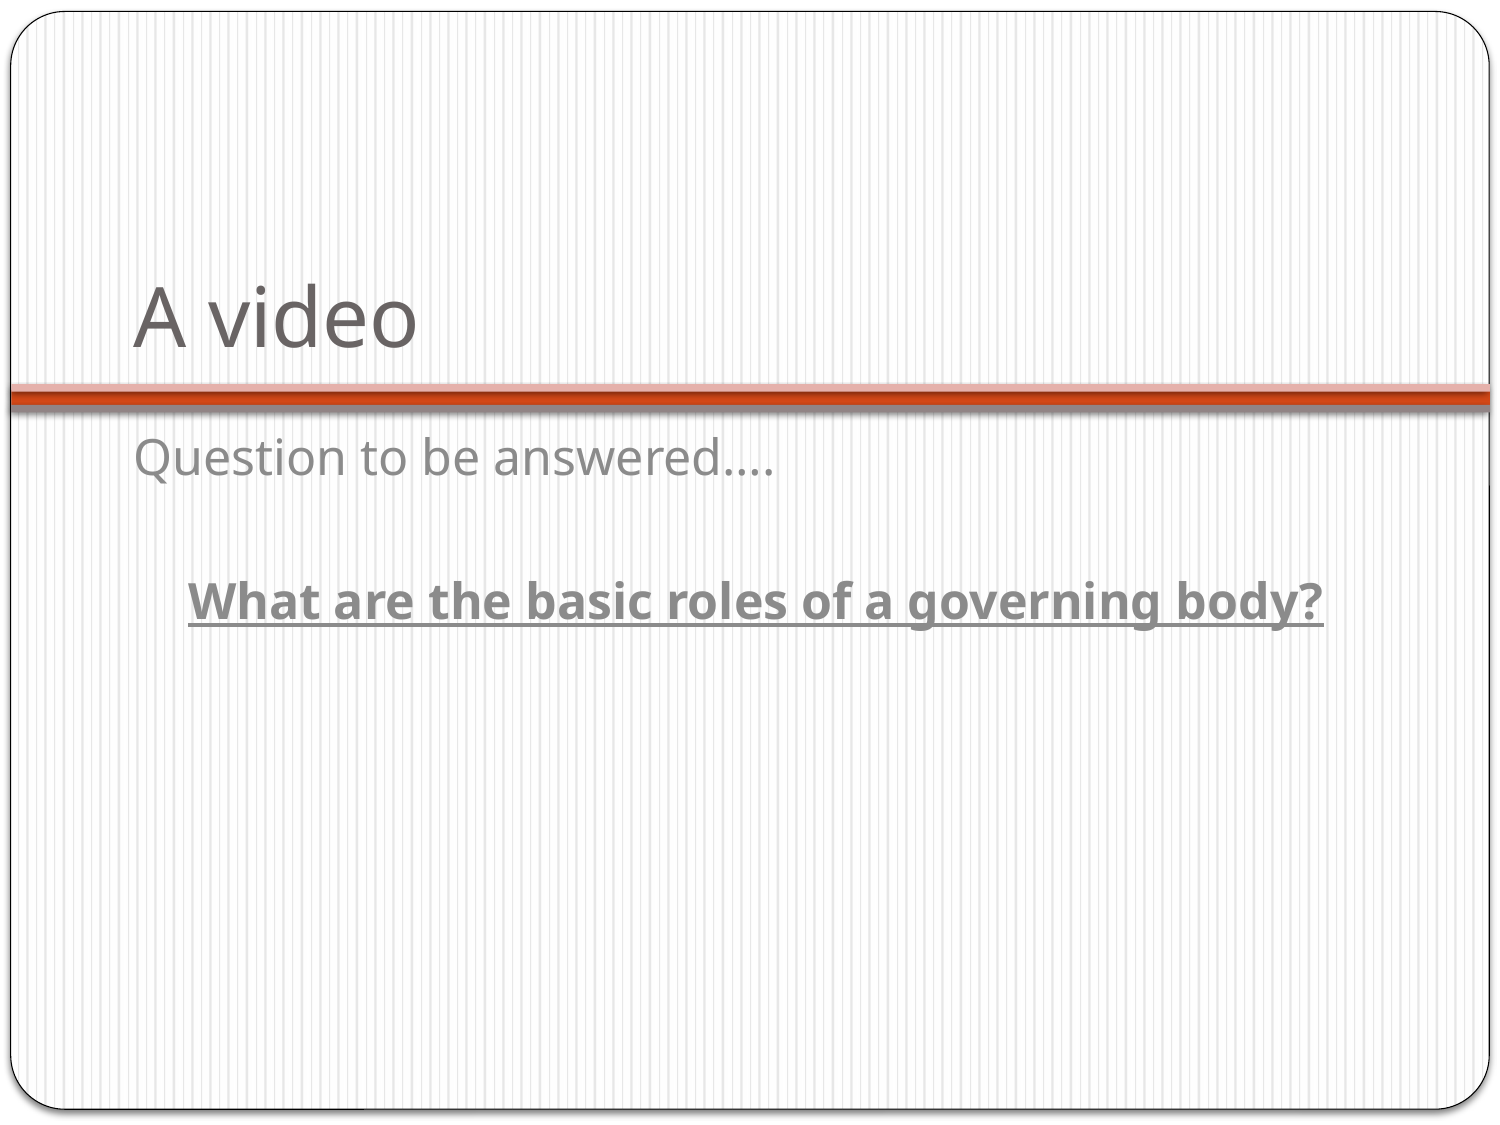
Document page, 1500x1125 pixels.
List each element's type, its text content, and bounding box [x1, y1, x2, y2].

title A video [118, 156, 1394, 380]
list Question to be answered…. What are the basic roles of a governing body? [118, 417, 1394, 638]
